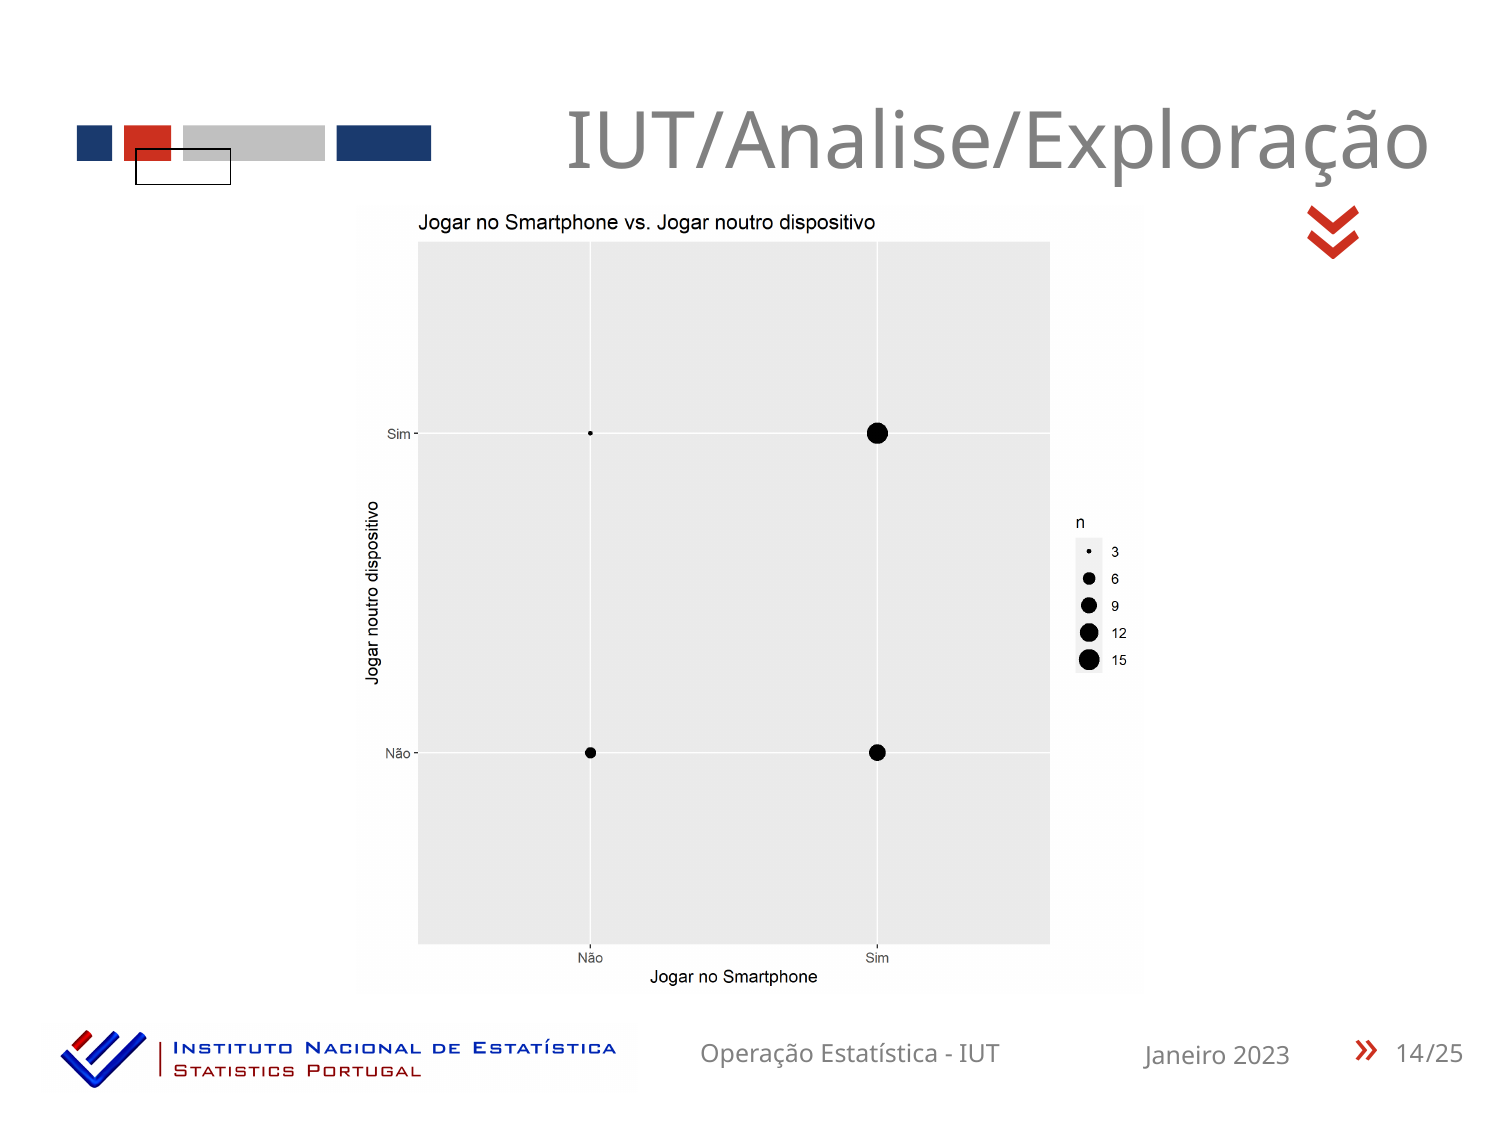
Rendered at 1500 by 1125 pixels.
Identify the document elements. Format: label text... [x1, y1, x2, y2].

picture [356, 205, 1144, 994]
text_box IUT/Analise/Exploração [454, 66, 1447, 207]
picture [41, 1023, 638, 1093]
text_box 14 [1380, 1029, 1447, 1075]
text_box « [1234, 207, 1400, 280]
